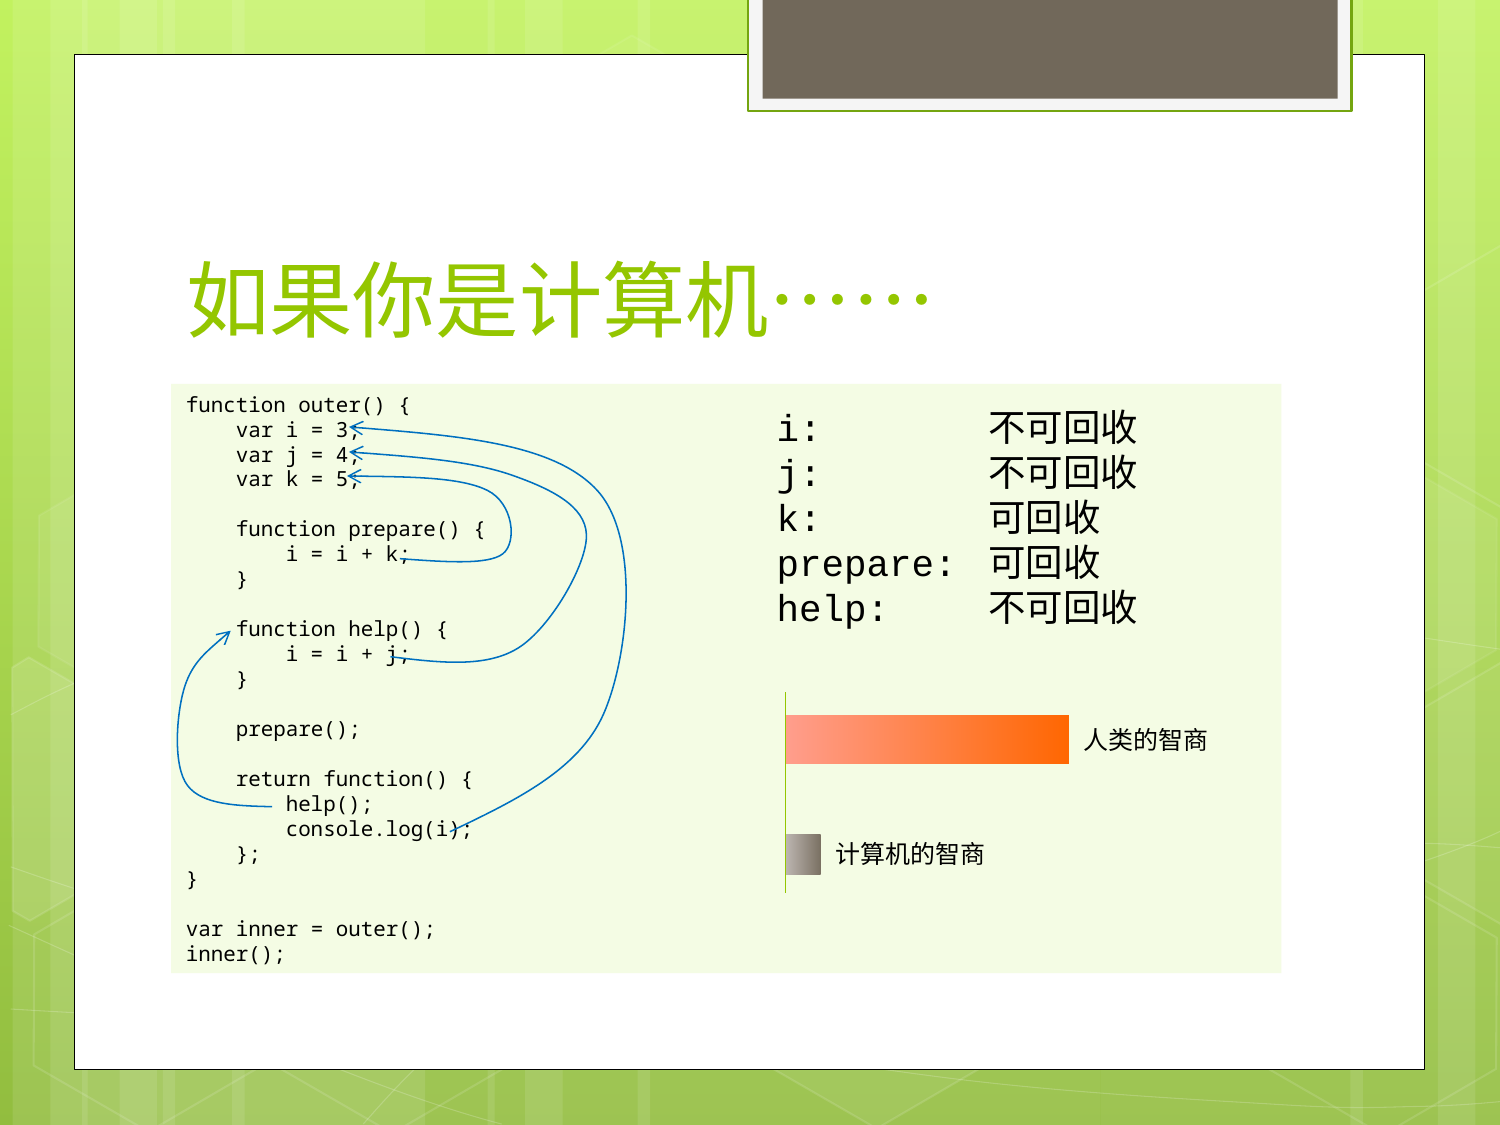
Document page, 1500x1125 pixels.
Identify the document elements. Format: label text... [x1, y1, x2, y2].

title 如果你是计算机…… [171, 168, 1324, 357]
text_box 计算机的智商 [820, 831, 1034, 877]
text_box [176, 630, 273, 808]
text_box [349, 420, 627, 833]
text_box i: 不可回收 j: 不可回收 k: 可回收 prepare: 可回收 help: 不可回收 [761, 397, 1235, 637]
text_box [790, 715, 1070, 764]
text_box [790, 833, 820, 875]
text_box function outer() { var i = 3; var j = 4; var k = 5; function prepare() { i = i + k; } function help() { i = i + j; } prepare(); return function() { help(); console.log(i); }; } var inner = outer(); inner(); [171, 383, 1282, 974]
text_box [347, 468, 512, 563]
text_box [348, 445, 588, 663]
text_box 人类的智商 [1068, 716, 1282, 762]
